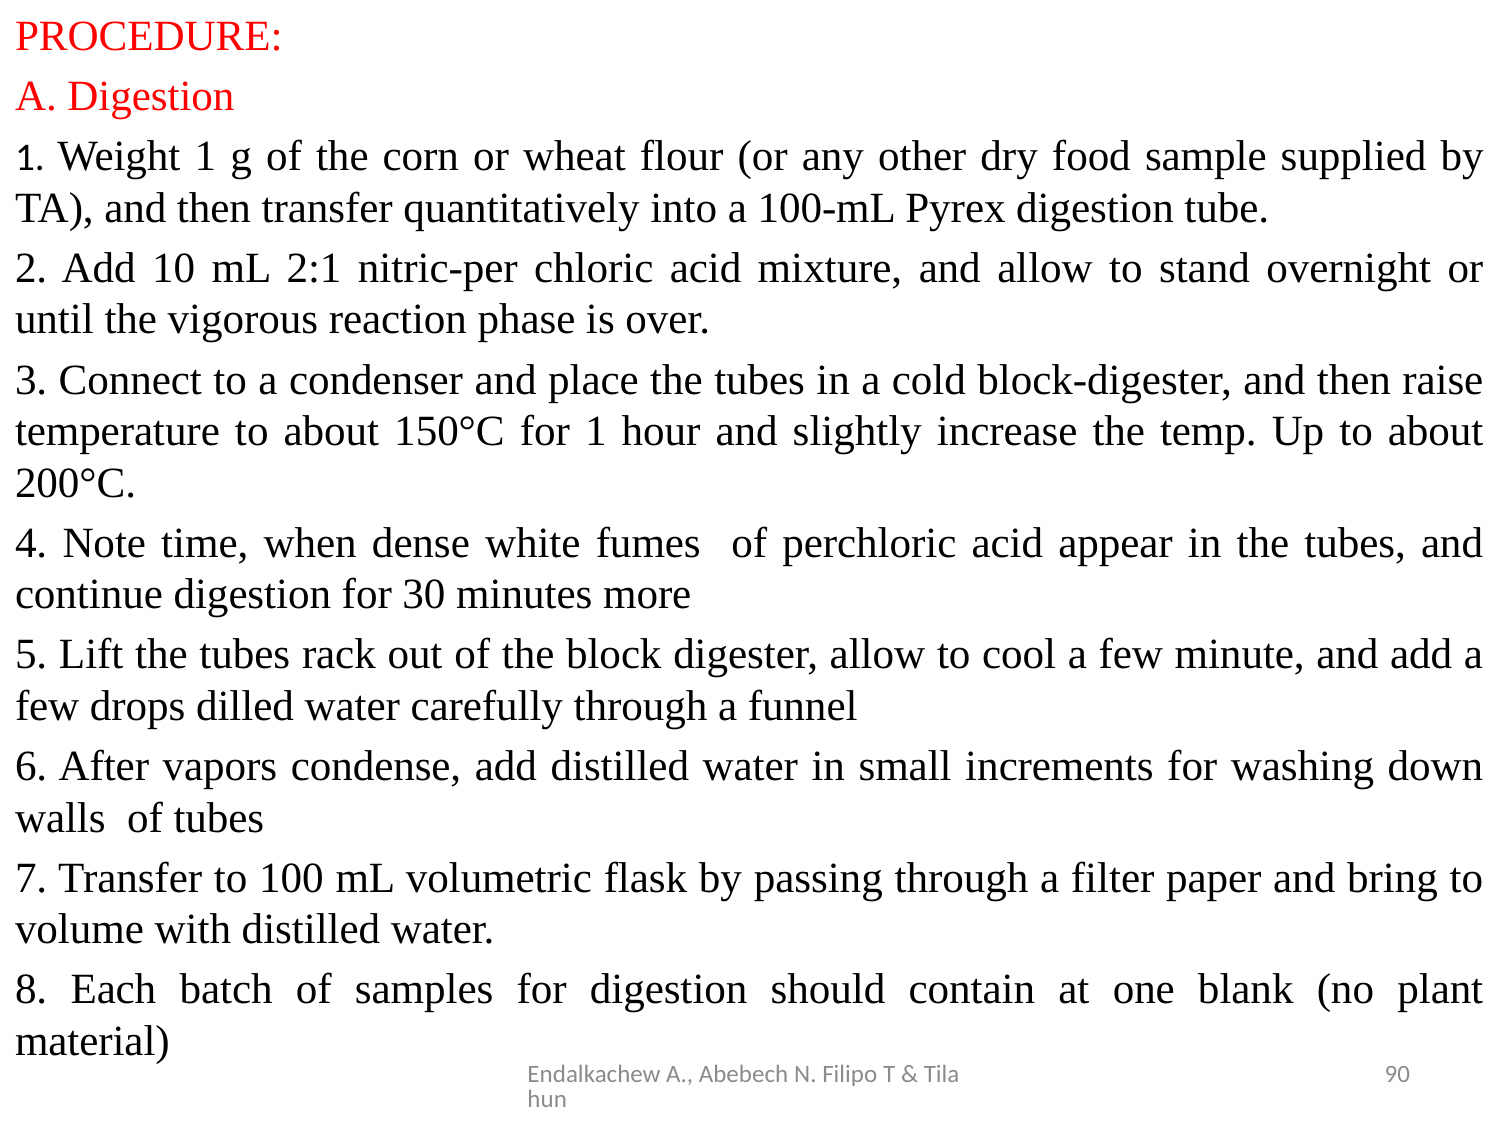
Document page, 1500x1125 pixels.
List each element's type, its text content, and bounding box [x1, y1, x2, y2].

footer Endalkachew A., Abebech N. Filipo T & Tilahun [512, 1042, 988, 1103]
slide_number 90 [1074, 1042, 1425, 1103]
list PROCEDURE: A. Digestion 1. Weight 1 g of the corn or wheat flour (or any other dry food sample supplied by TA), and then transfer quantitatively into a 100-mL Pyrex digestion tube. 2. Add 10 mL 2:1 nitric-per chloric acid mixture, and allow to stand overnight or until the vigorous reaction phase is over. 3. Connect to a condenser and place the tubes in a cold block-digester, and then raise temperature to about 150°C for 1 hour and slightly increase the temp. Up to about 200°C. 4. Note time, when dense white fumes of perchloric acid appear in the tubes, and continue digestion for 30 minutes more 5. Lift the tubes rack out of the block digester, allow to cool a few minute, and add a few drops dilled water carefully through a funnel 6. After vapors condense, add distilled water in small increments for washing down walls of tubes 7. Transfer to 100 mL volumetric flask by passing through a filter paper and bring to volume with distilled water. 8. Each batch of samples for digestion should contain at one blank (no plant material) [0, 0, 1500, 1075]
